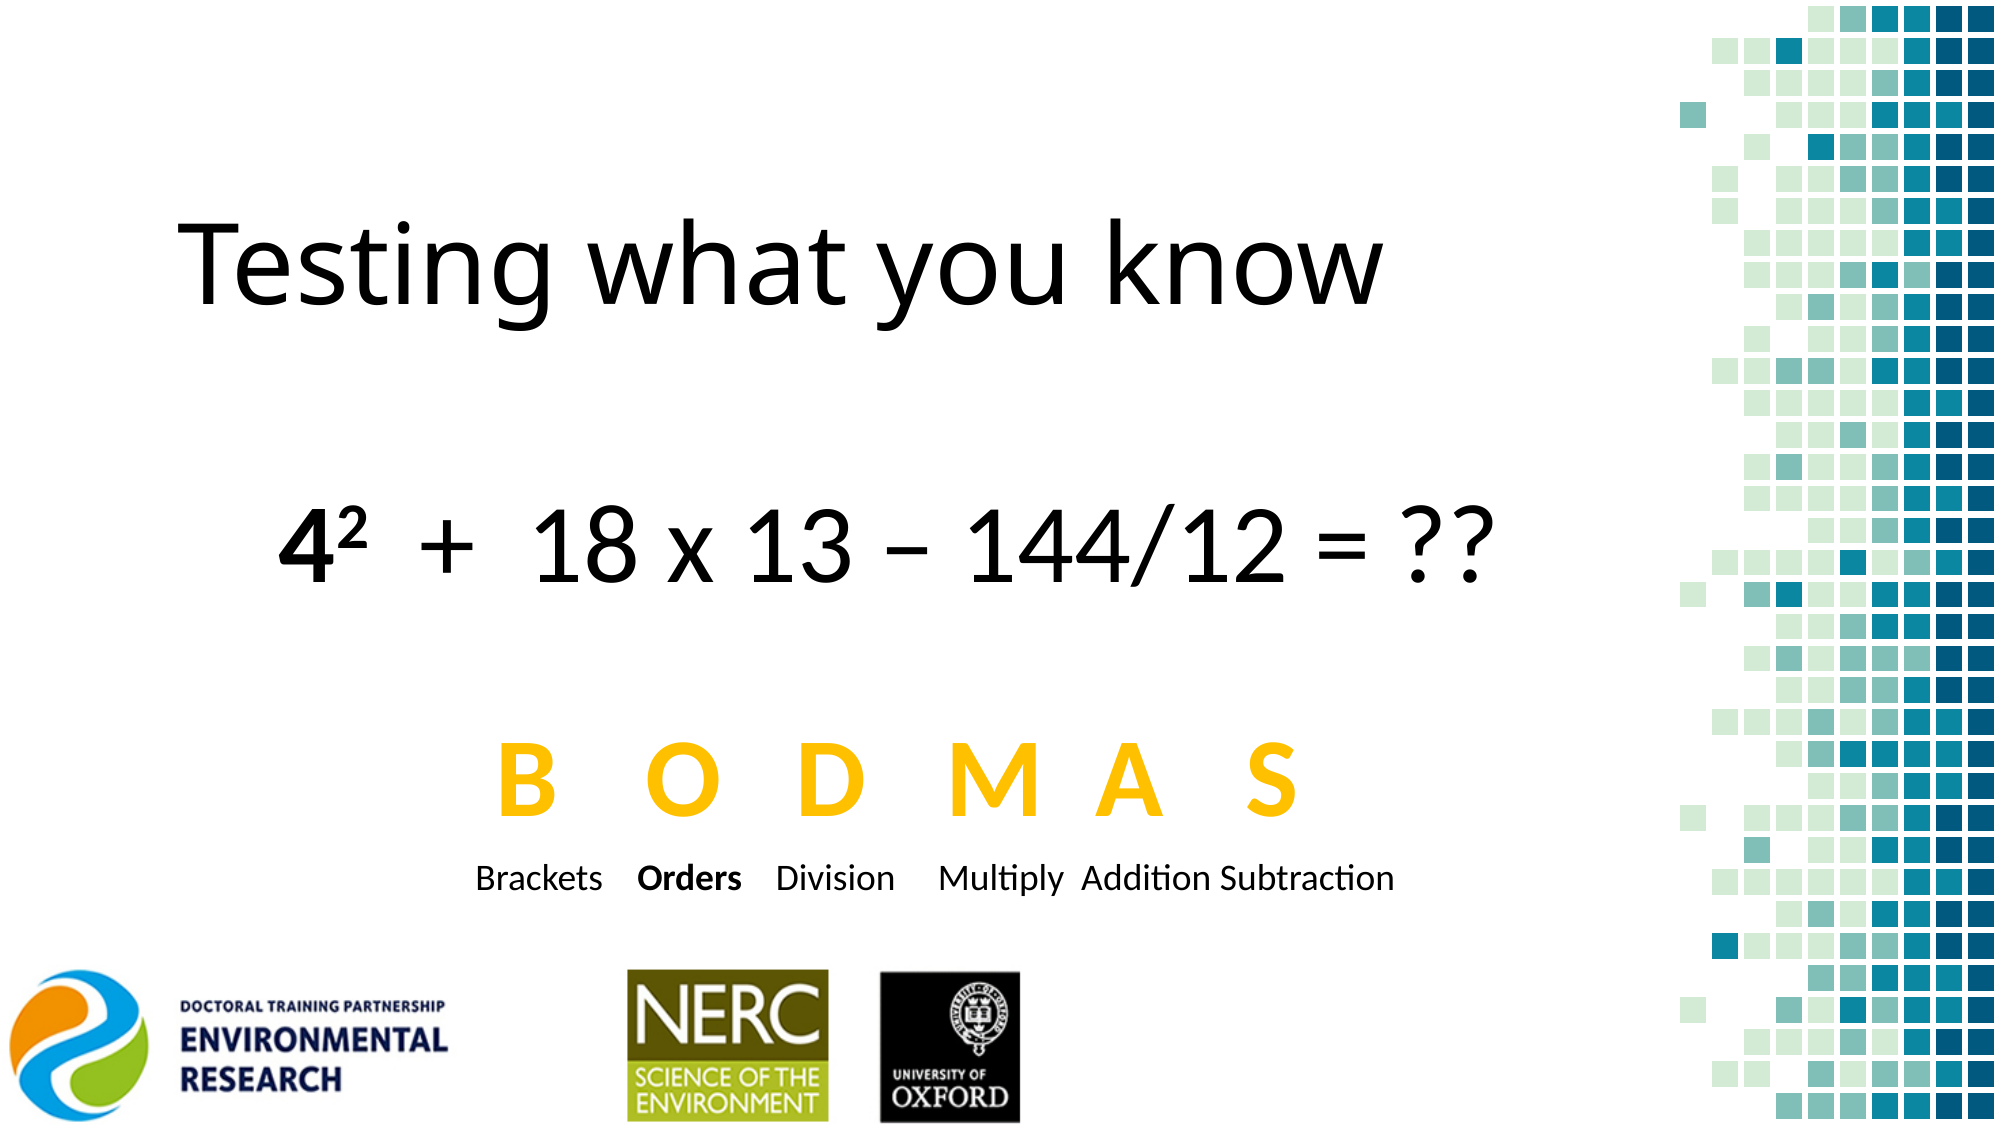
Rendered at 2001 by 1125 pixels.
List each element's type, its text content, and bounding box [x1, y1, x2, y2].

text_box 42 + 18 x 13 – 144/12 = ?? [264, 462, 1719, 612]
text_box B O D M A S [430, 696, 1364, 847]
text_box Brackets Orders Division Multiply Addition Subtraction [460, 845, 1570, 906]
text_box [0, 964, 1676, 1125]
title Testing what you know [157, 161, 1636, 350]
